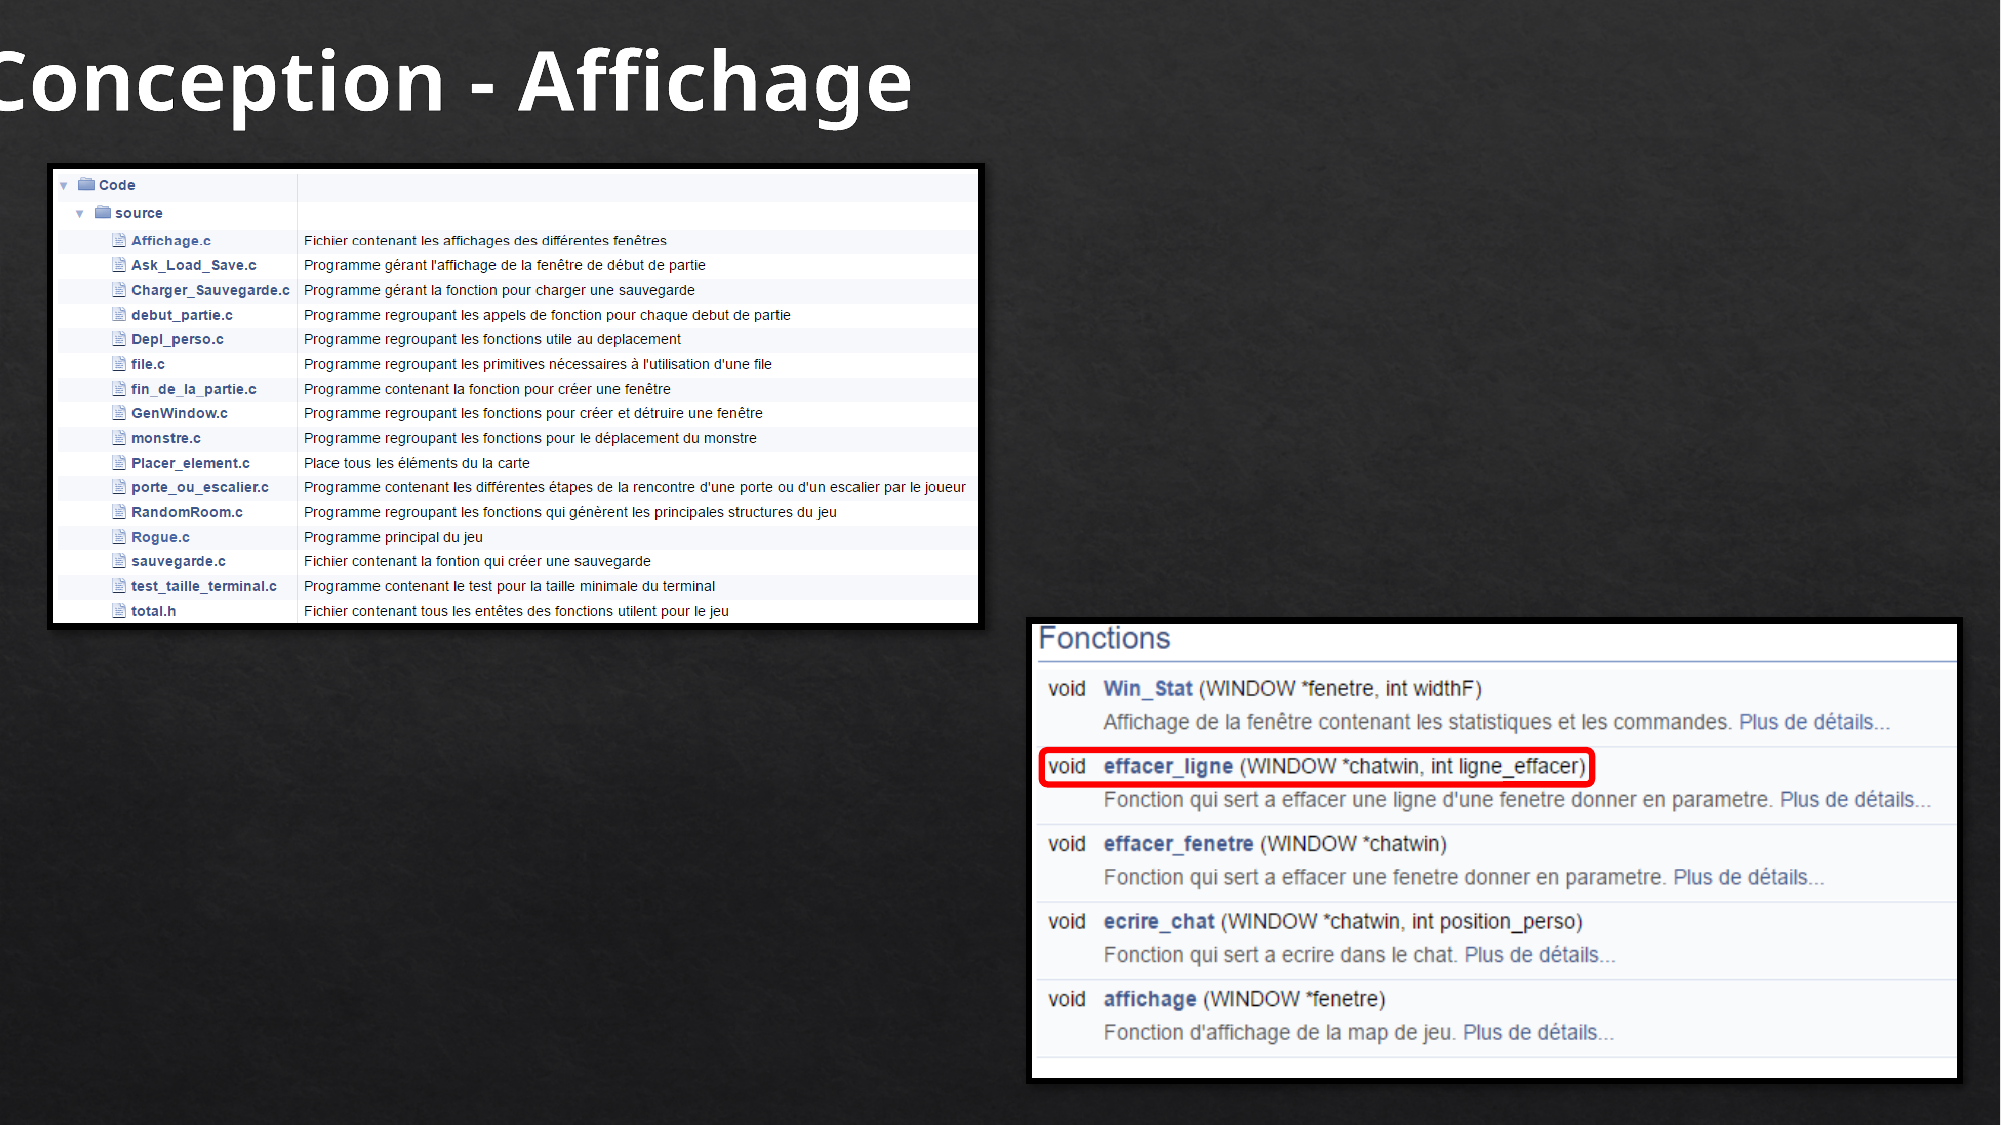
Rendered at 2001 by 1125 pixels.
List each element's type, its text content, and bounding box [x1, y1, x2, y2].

picture [1031, 623, 1958, 1078]
text_box Conception - Affichage [0, 19, 930, 135]
picture [53, 168, 979, 624]
